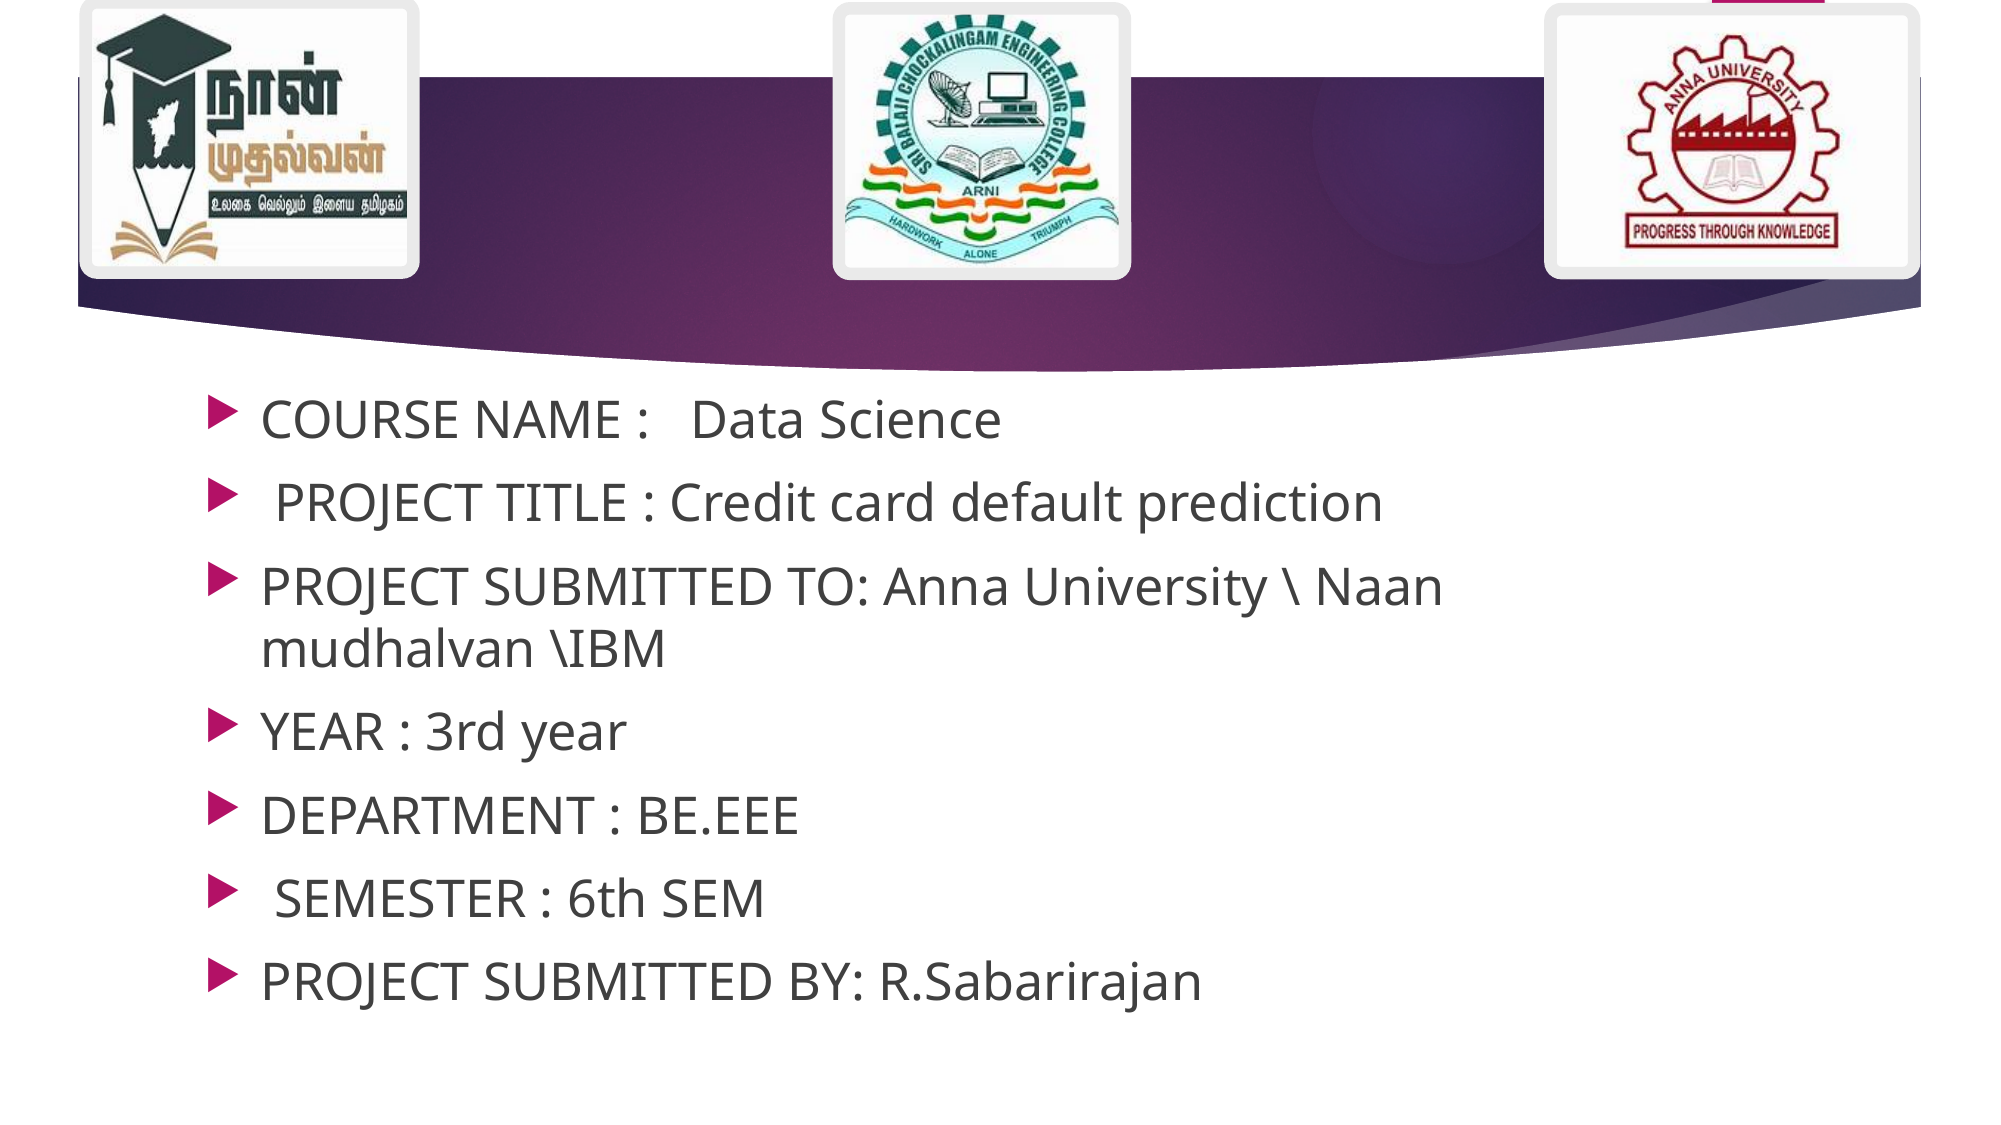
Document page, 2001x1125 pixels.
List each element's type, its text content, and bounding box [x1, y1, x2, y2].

picture [838, 8, 1126, 275]
picture [85, 2, 414, 273]
list COURSE NAME : Data Science PROJECT TITLE : Credit card default prediction PROJECT SUBMITTED TO: Anna University \ Naan mudhalvan \IBM YEAR : 3rd year DEPARTMENT : BE.EEE SEMESTER : 6th SEM PROJECT SUBMITTED BY: R.Sabarirajan [189, 378, 1638, 988]
picture [1550, 8, 1915, 274]
